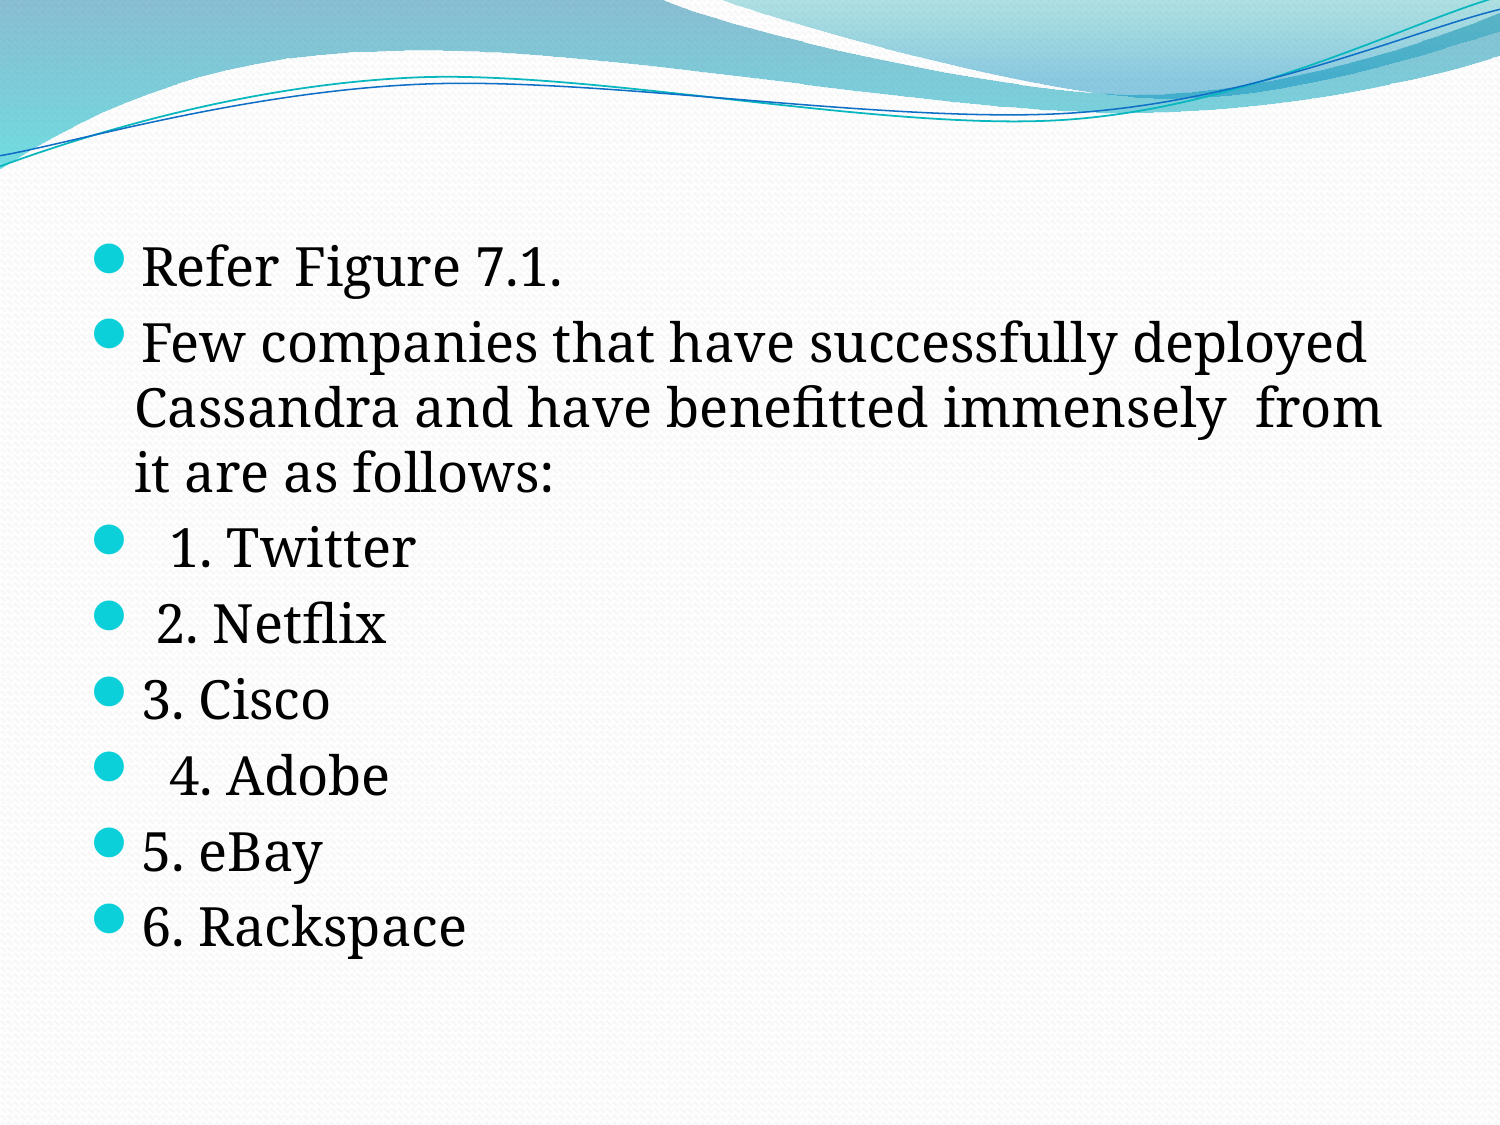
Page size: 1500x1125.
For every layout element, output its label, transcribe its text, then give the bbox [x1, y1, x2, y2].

list Refer Figure 7.1. Few companies that have successfully deployed Cassandra and have benefitted immensely from it are as follows: 1. Twitter 2. Netflix 3. Cisco 4. Adobe 5. eBay 6. Rackspace [75, 224, 1425, 1038]
